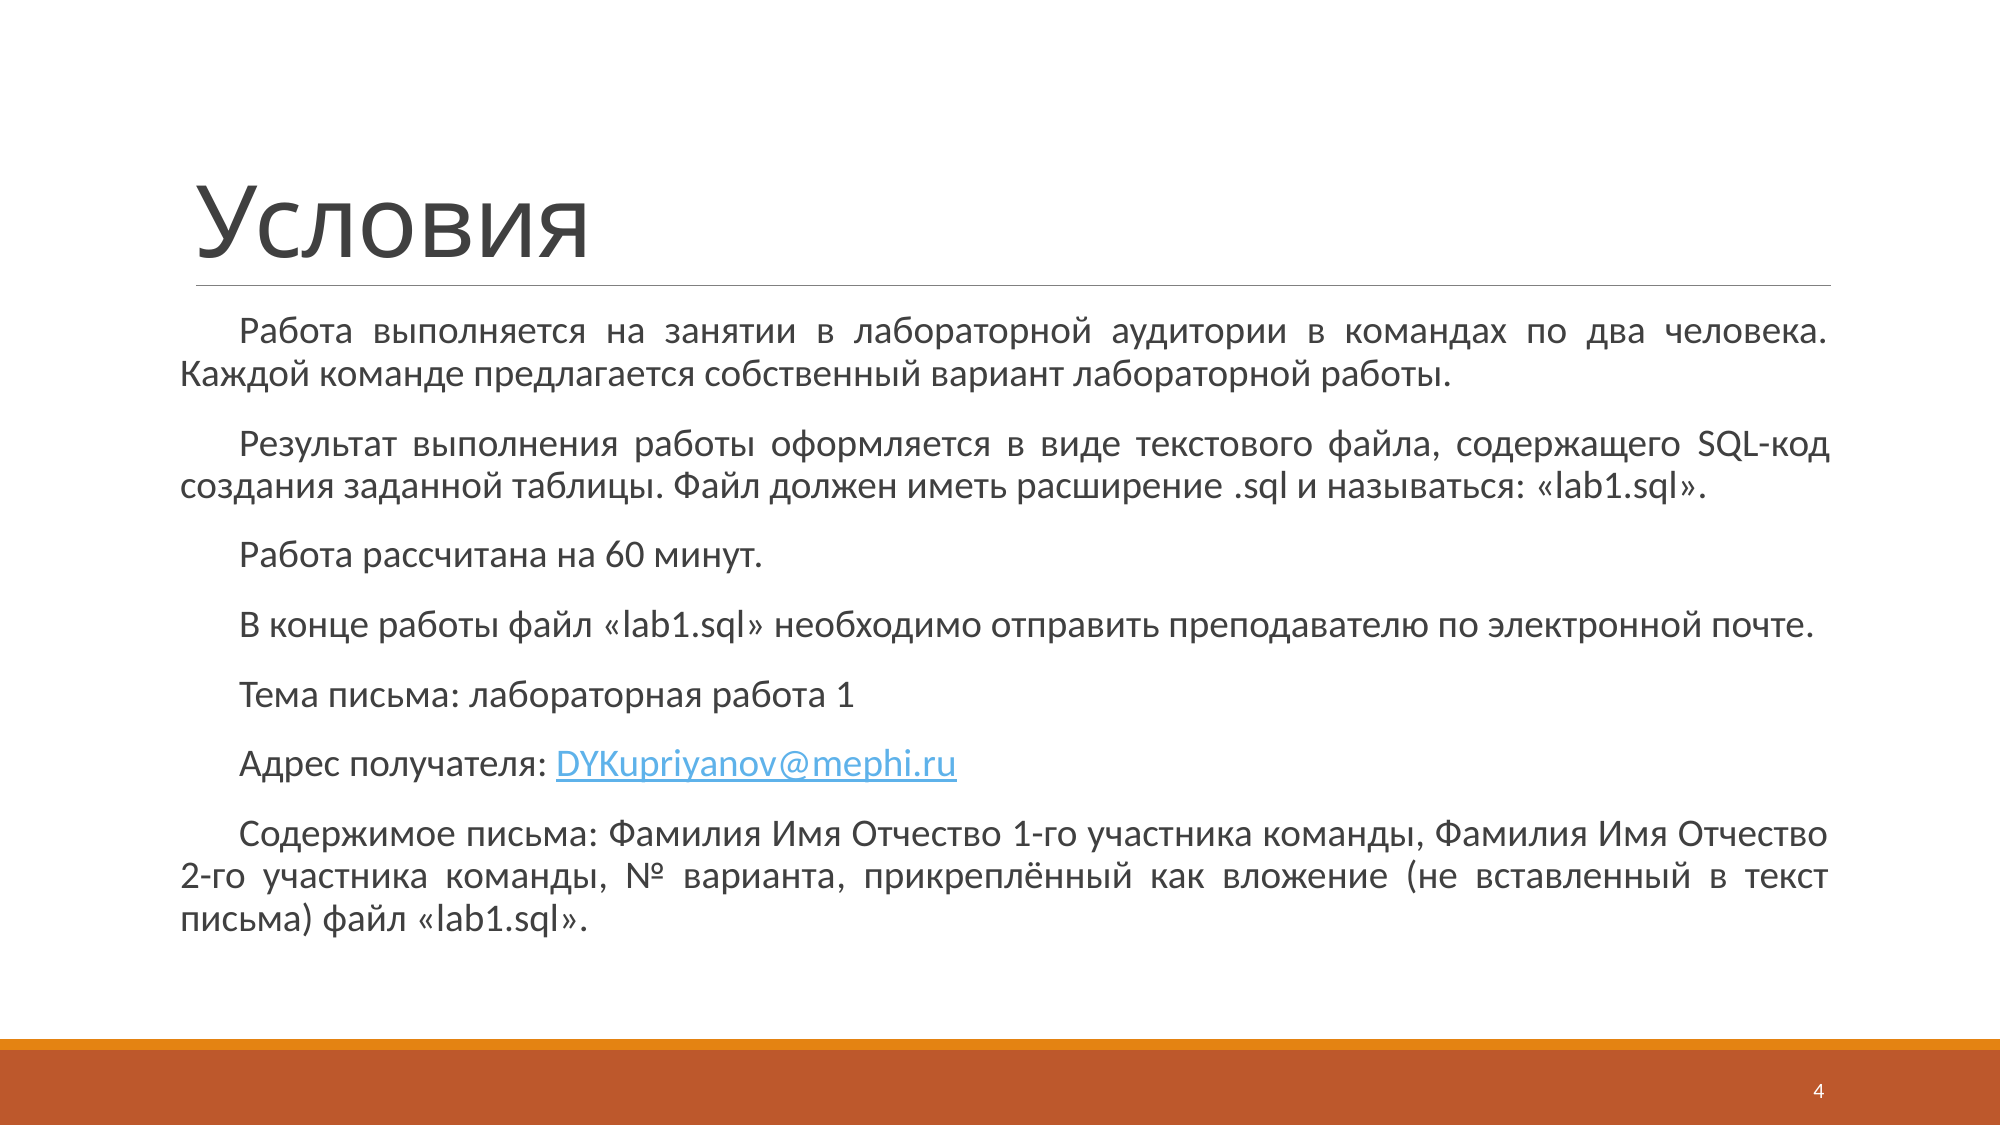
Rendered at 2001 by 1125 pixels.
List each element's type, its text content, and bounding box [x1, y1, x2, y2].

list Работа выполняется на занятии в лабораторной аудитории в командах по два человека. Каждой команде предлагается собственный вариант лабораторной работы. Результат выполнения работы оформляется в виде текстового файла, содержащего SQL-код создания заданной таблицы. Файл должен иметь расширение .sql и называться: «lab1.sql». Работа рассчитана на 60 минут. В конце работы файл «lab1.sql» необходимо отправить преподавателю по электронной почте. Тема письма: лабораторная работа 1 Адрес получателя: DYKupriyanov@mephi.ru Содержимое письма: Фамилия Имя Отчество 1-го участника команды, Фамилия Имя Отчество 2-го участника команды, № варианта, прикреплённый как вложение (не вставленный в текст письма) файл «lab1.sql». [180, 302, 1830, 963]
slide_number 4 [1624, 1059, 1840, 1120]
title Условия [180, 47, 1830, 285]
